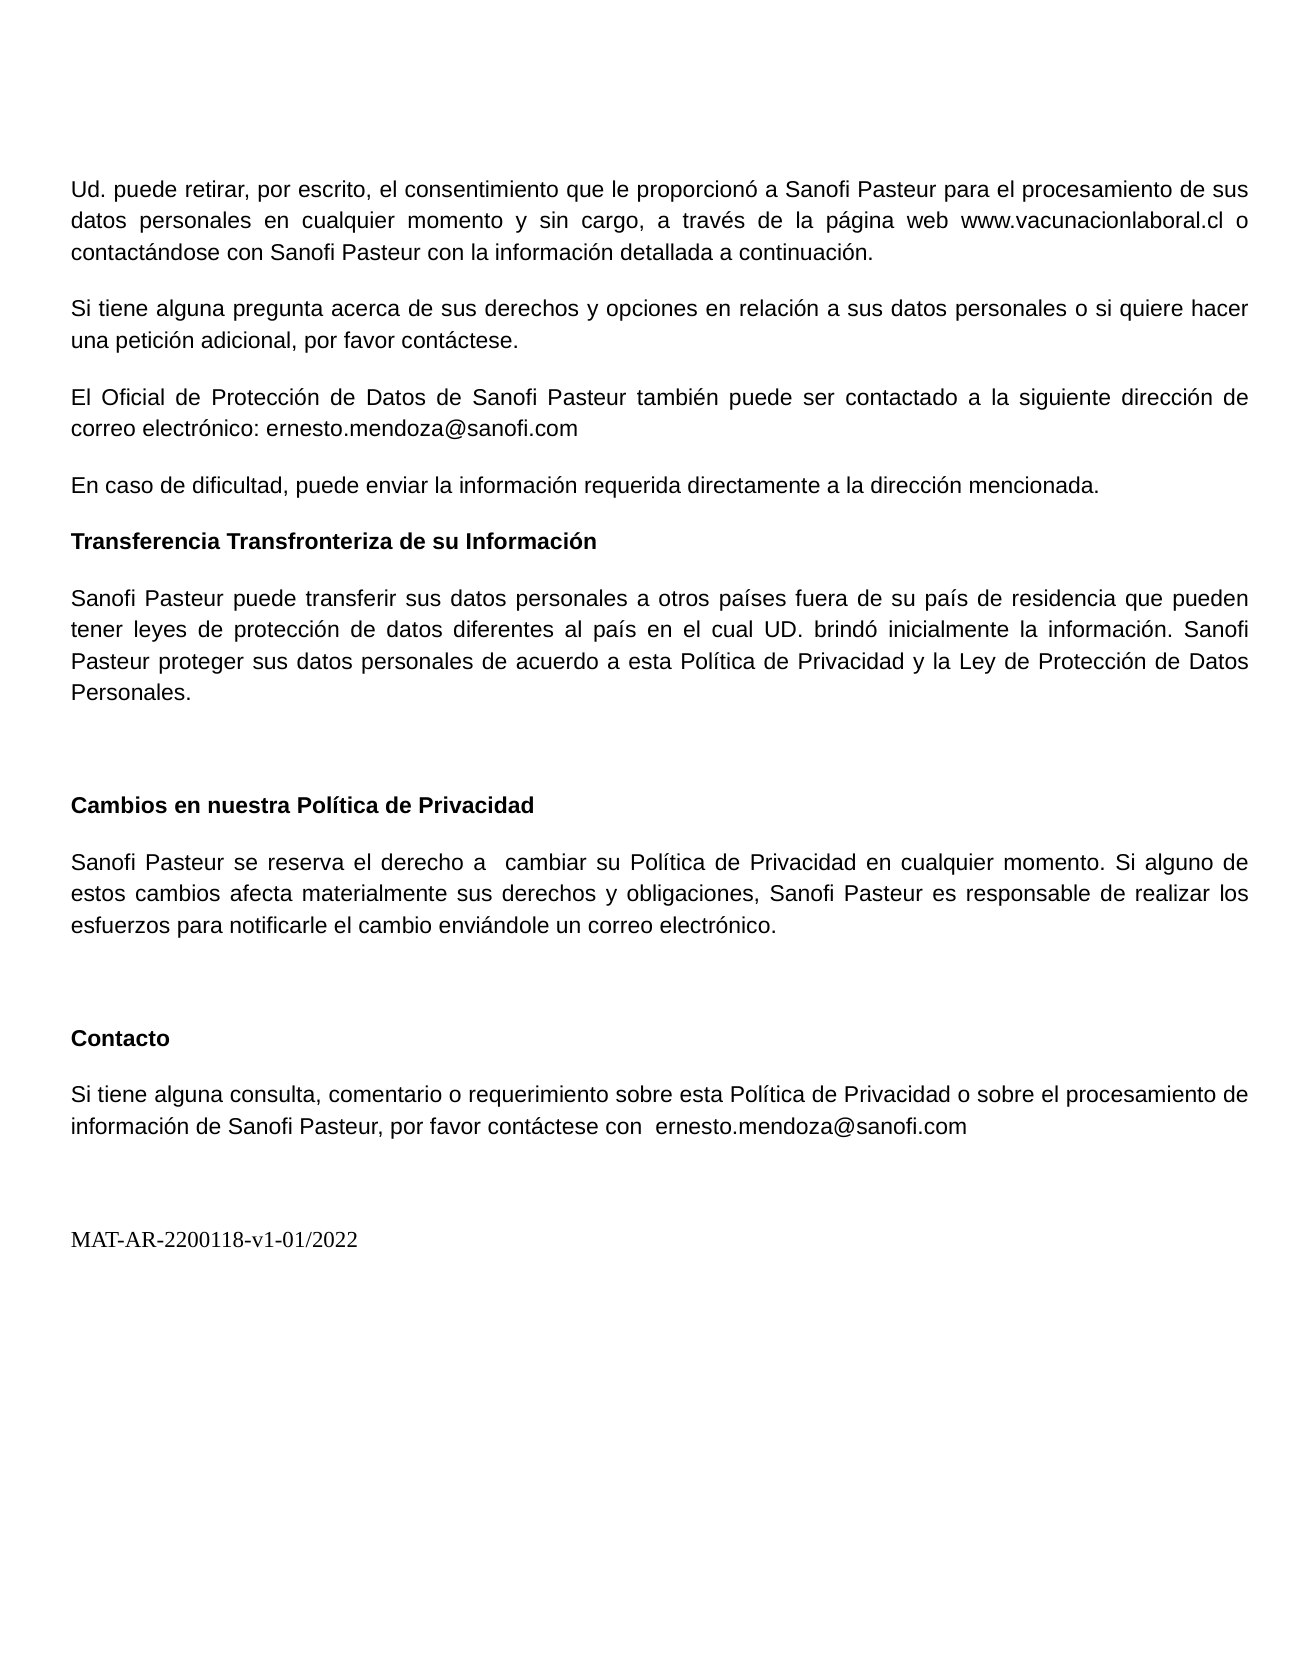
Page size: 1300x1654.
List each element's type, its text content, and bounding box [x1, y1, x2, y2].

text_box Ud. puede retirar, por escrito, el consentimiento que le proporcionó a Sanofi Pasteur para el procesamiento de sus datos personales en cualquier momento y sin cargo, a través de la página web www.vacunacionlaboral.cl o contactándose con Sanofi Pasteur con la información detallada a continuación. Si tiene alguna pregunta acerca de sus derechos y opciones en relación a sus datos personales o si quiere hacer una petición adicional, por favor contáctese. El Oficial de Protección de Datos de Sanofi Pasteur también puede ser contactado a la siguiente dirección de correo electrónico: ernesto.mendoza@sanofi.com En caso de dificultad, puede enviar la información requerida directamente a la dirección mencionada. Transferencia Transfronteriza de su Información Sanofi Pasteur puede transferir sus datos personales a otros países fuera de su país de residencia que pueden tener leyes de protección de datos diferentes al país en el cual UD. brindó inicialmente la información. Sanofi Pasteur proteger sus datos personales de acuerdo a esta Política de Privacidad y la Ley de Protección de Datos Personales. Cambios en nuestra Política de Privacidad Sanofi Pasteur se reserva el derecho a cambiar su Política de Privacidad en cualquier momento. Si alguno de estos cambios afecta materialmente sus derechos y obligaciones, Sanofi Pasteur es responsable de realizar los esfuerzos para notificarle el cambio enviándole un correo electrónico. Contacto Si tiene alguna consulta, comentario o requerimiento sobre esta Política de Privacidad o sobre el procesamiento de información de Sanofi Pasteur, por favor contáctese con ernesto.mendoza@sanofi.com MAT-AR-2200118-v1-01/2022 [55, 155, 1265, 1267]
